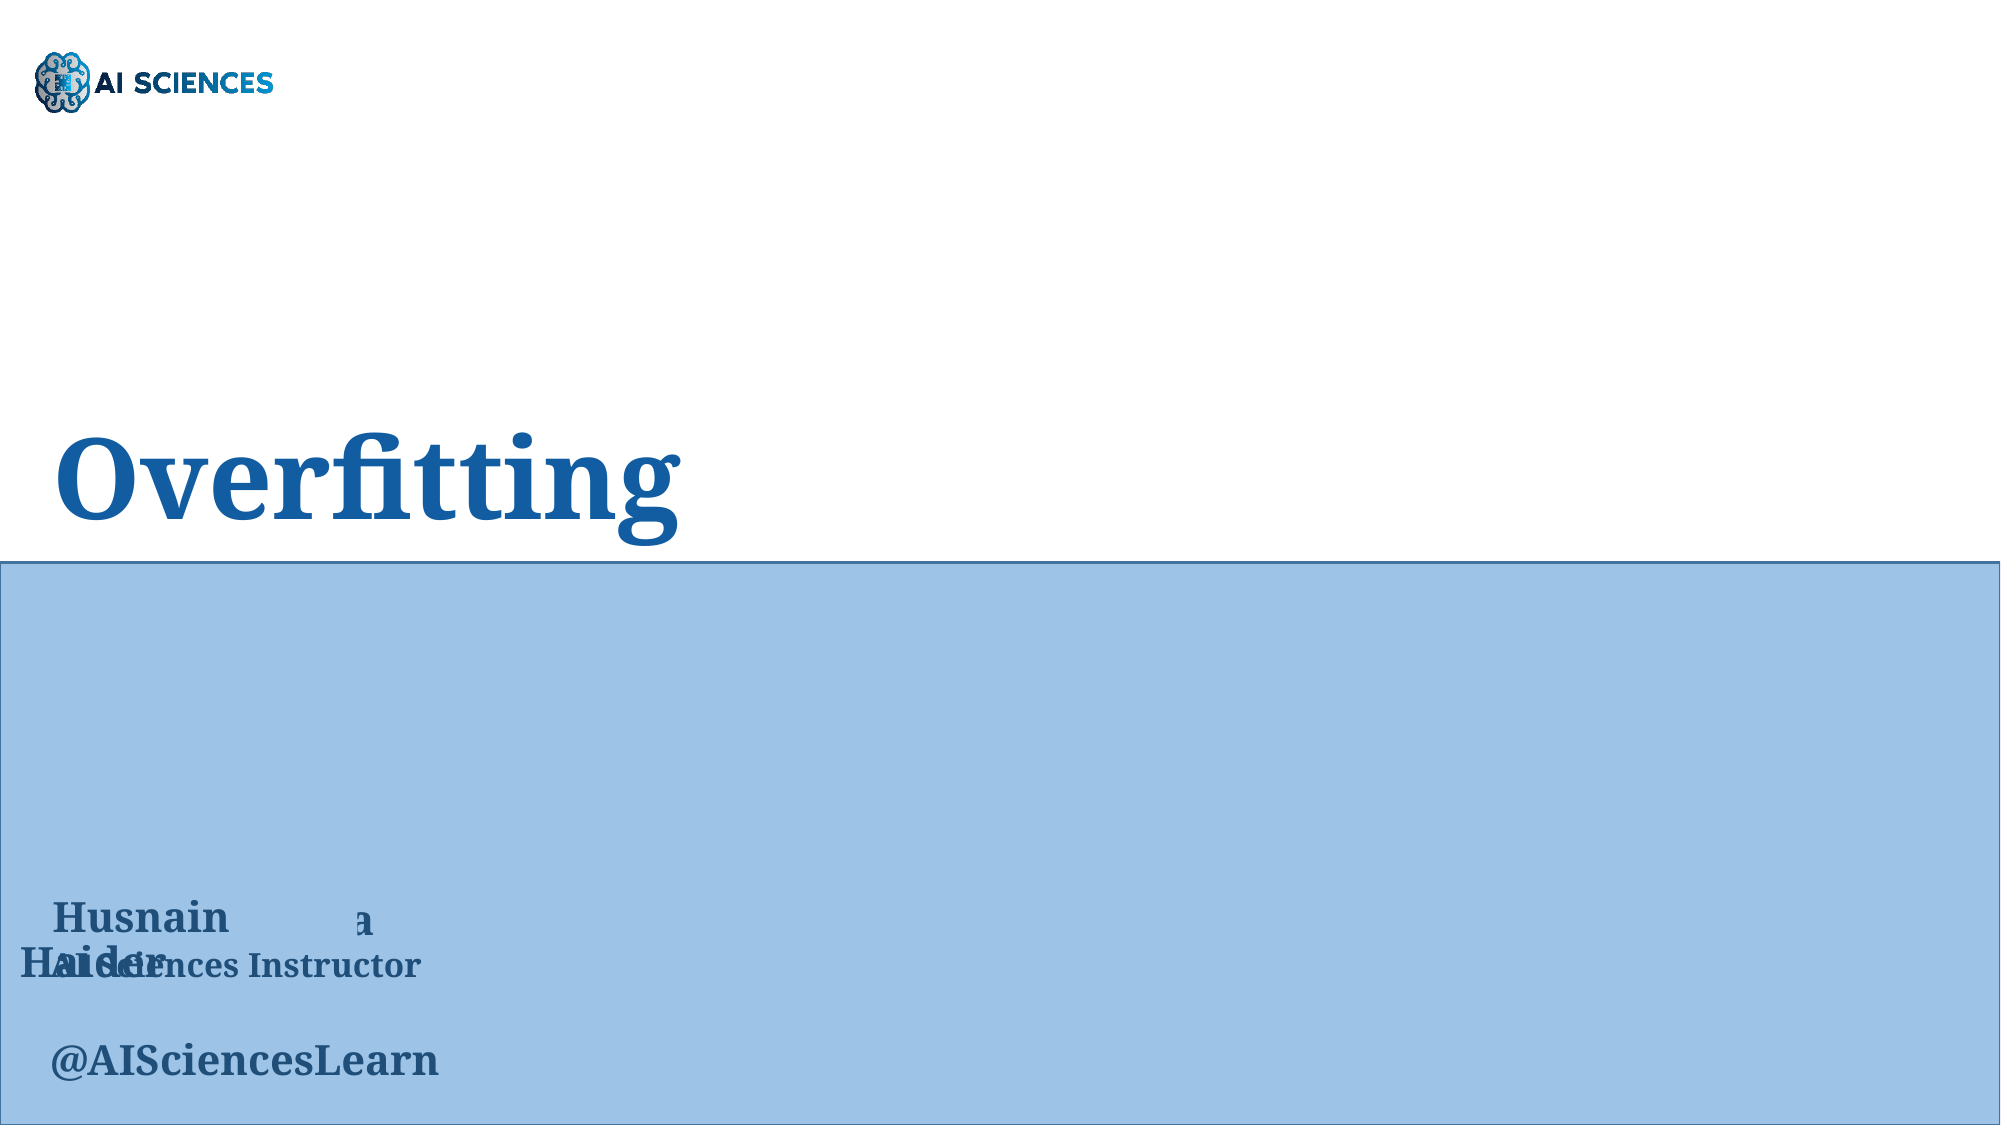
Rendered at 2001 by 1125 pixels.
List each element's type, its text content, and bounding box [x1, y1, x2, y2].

picture [67, 56, 77, 67]
picture [264, 77, 273, 82]
picture [79, 89, 86, 99]
picture [35, 52, 273, 113]
text_box Husnain Haider [5, 888, 358, 947]
text_box Overfitting [37, 414, 1311, 563]
